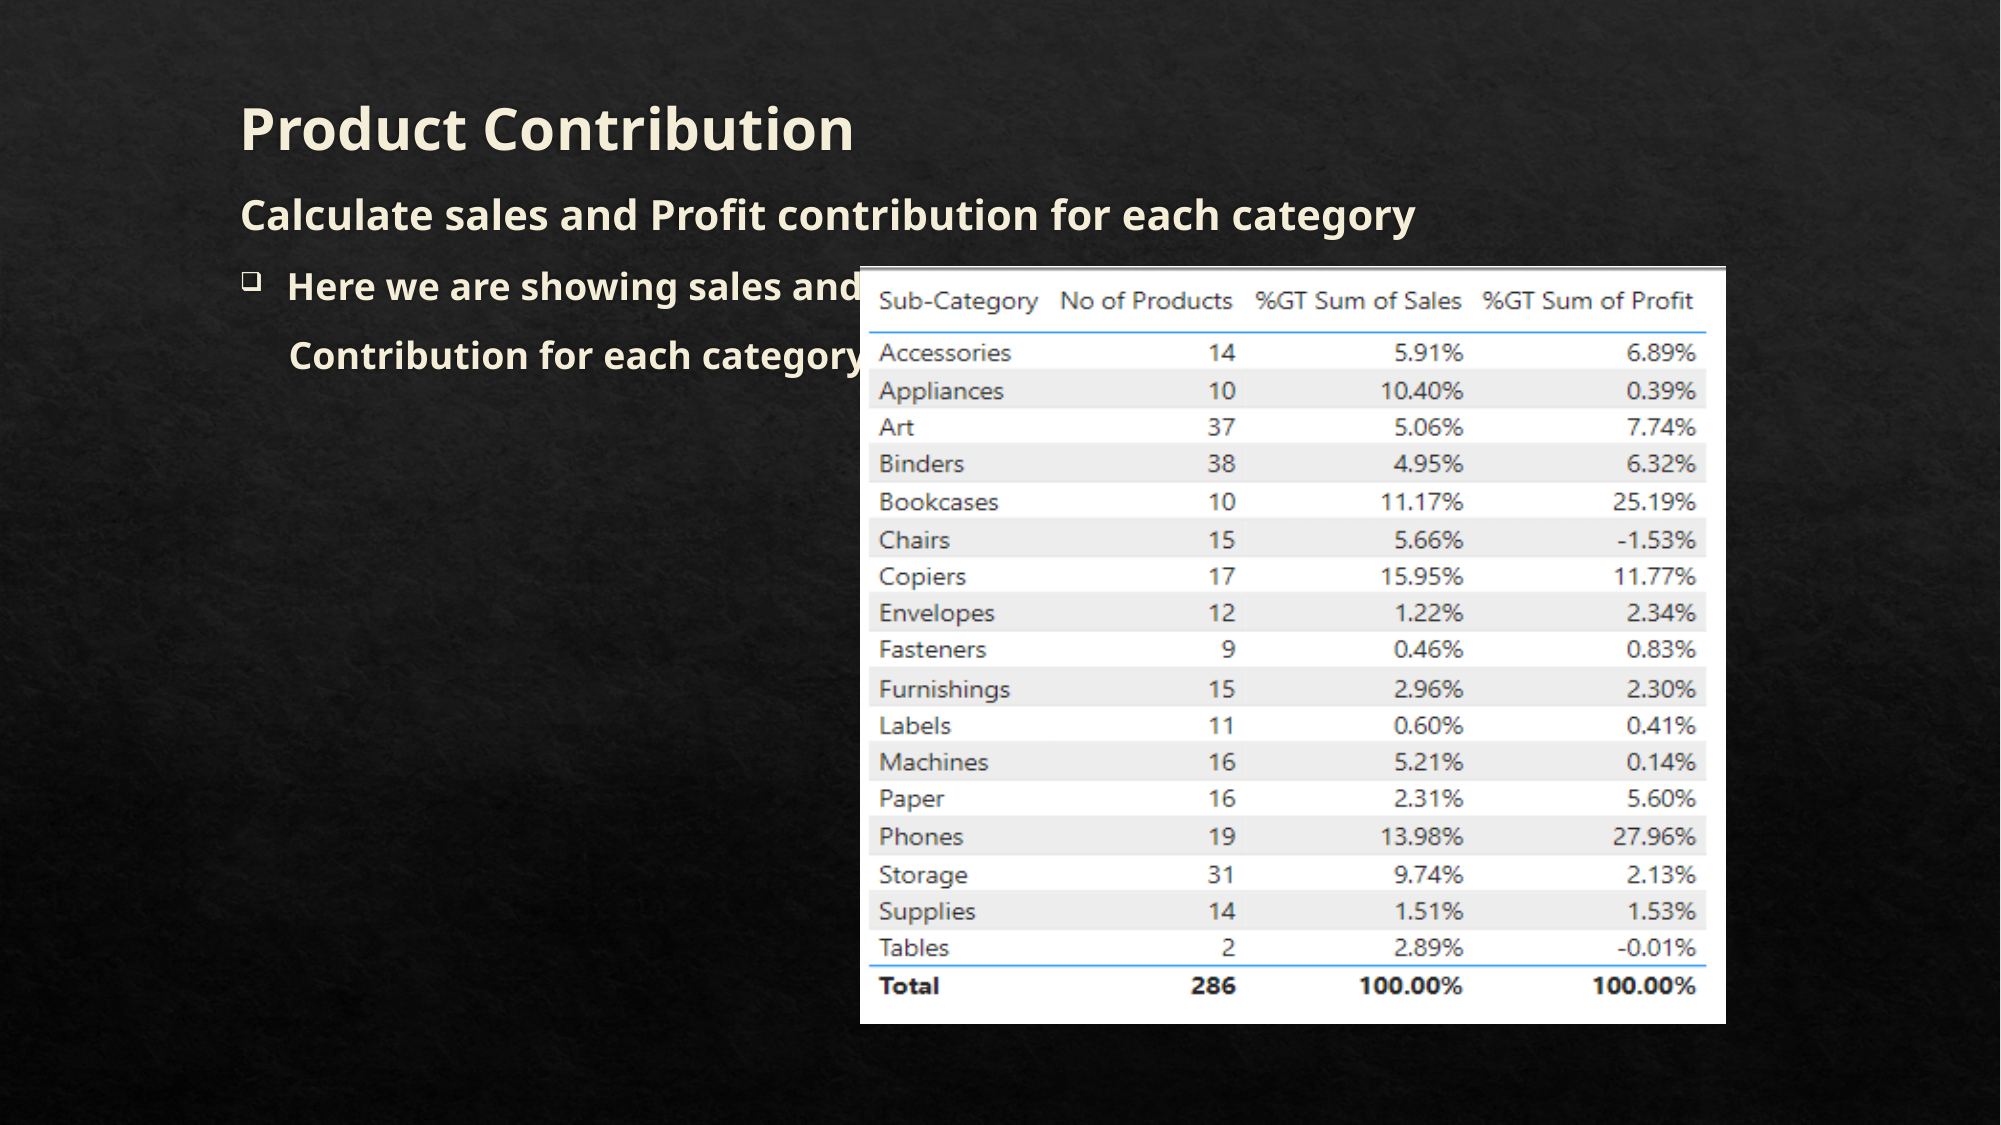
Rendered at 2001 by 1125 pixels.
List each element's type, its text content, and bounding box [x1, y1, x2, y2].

subtitle Product Contribution Calculate sales and Profit contribution for each category Here we are showing sales and profit Contribution for each category. [224, 78, 1774, 1010]
picture [859, 266, 1726, 1024]
